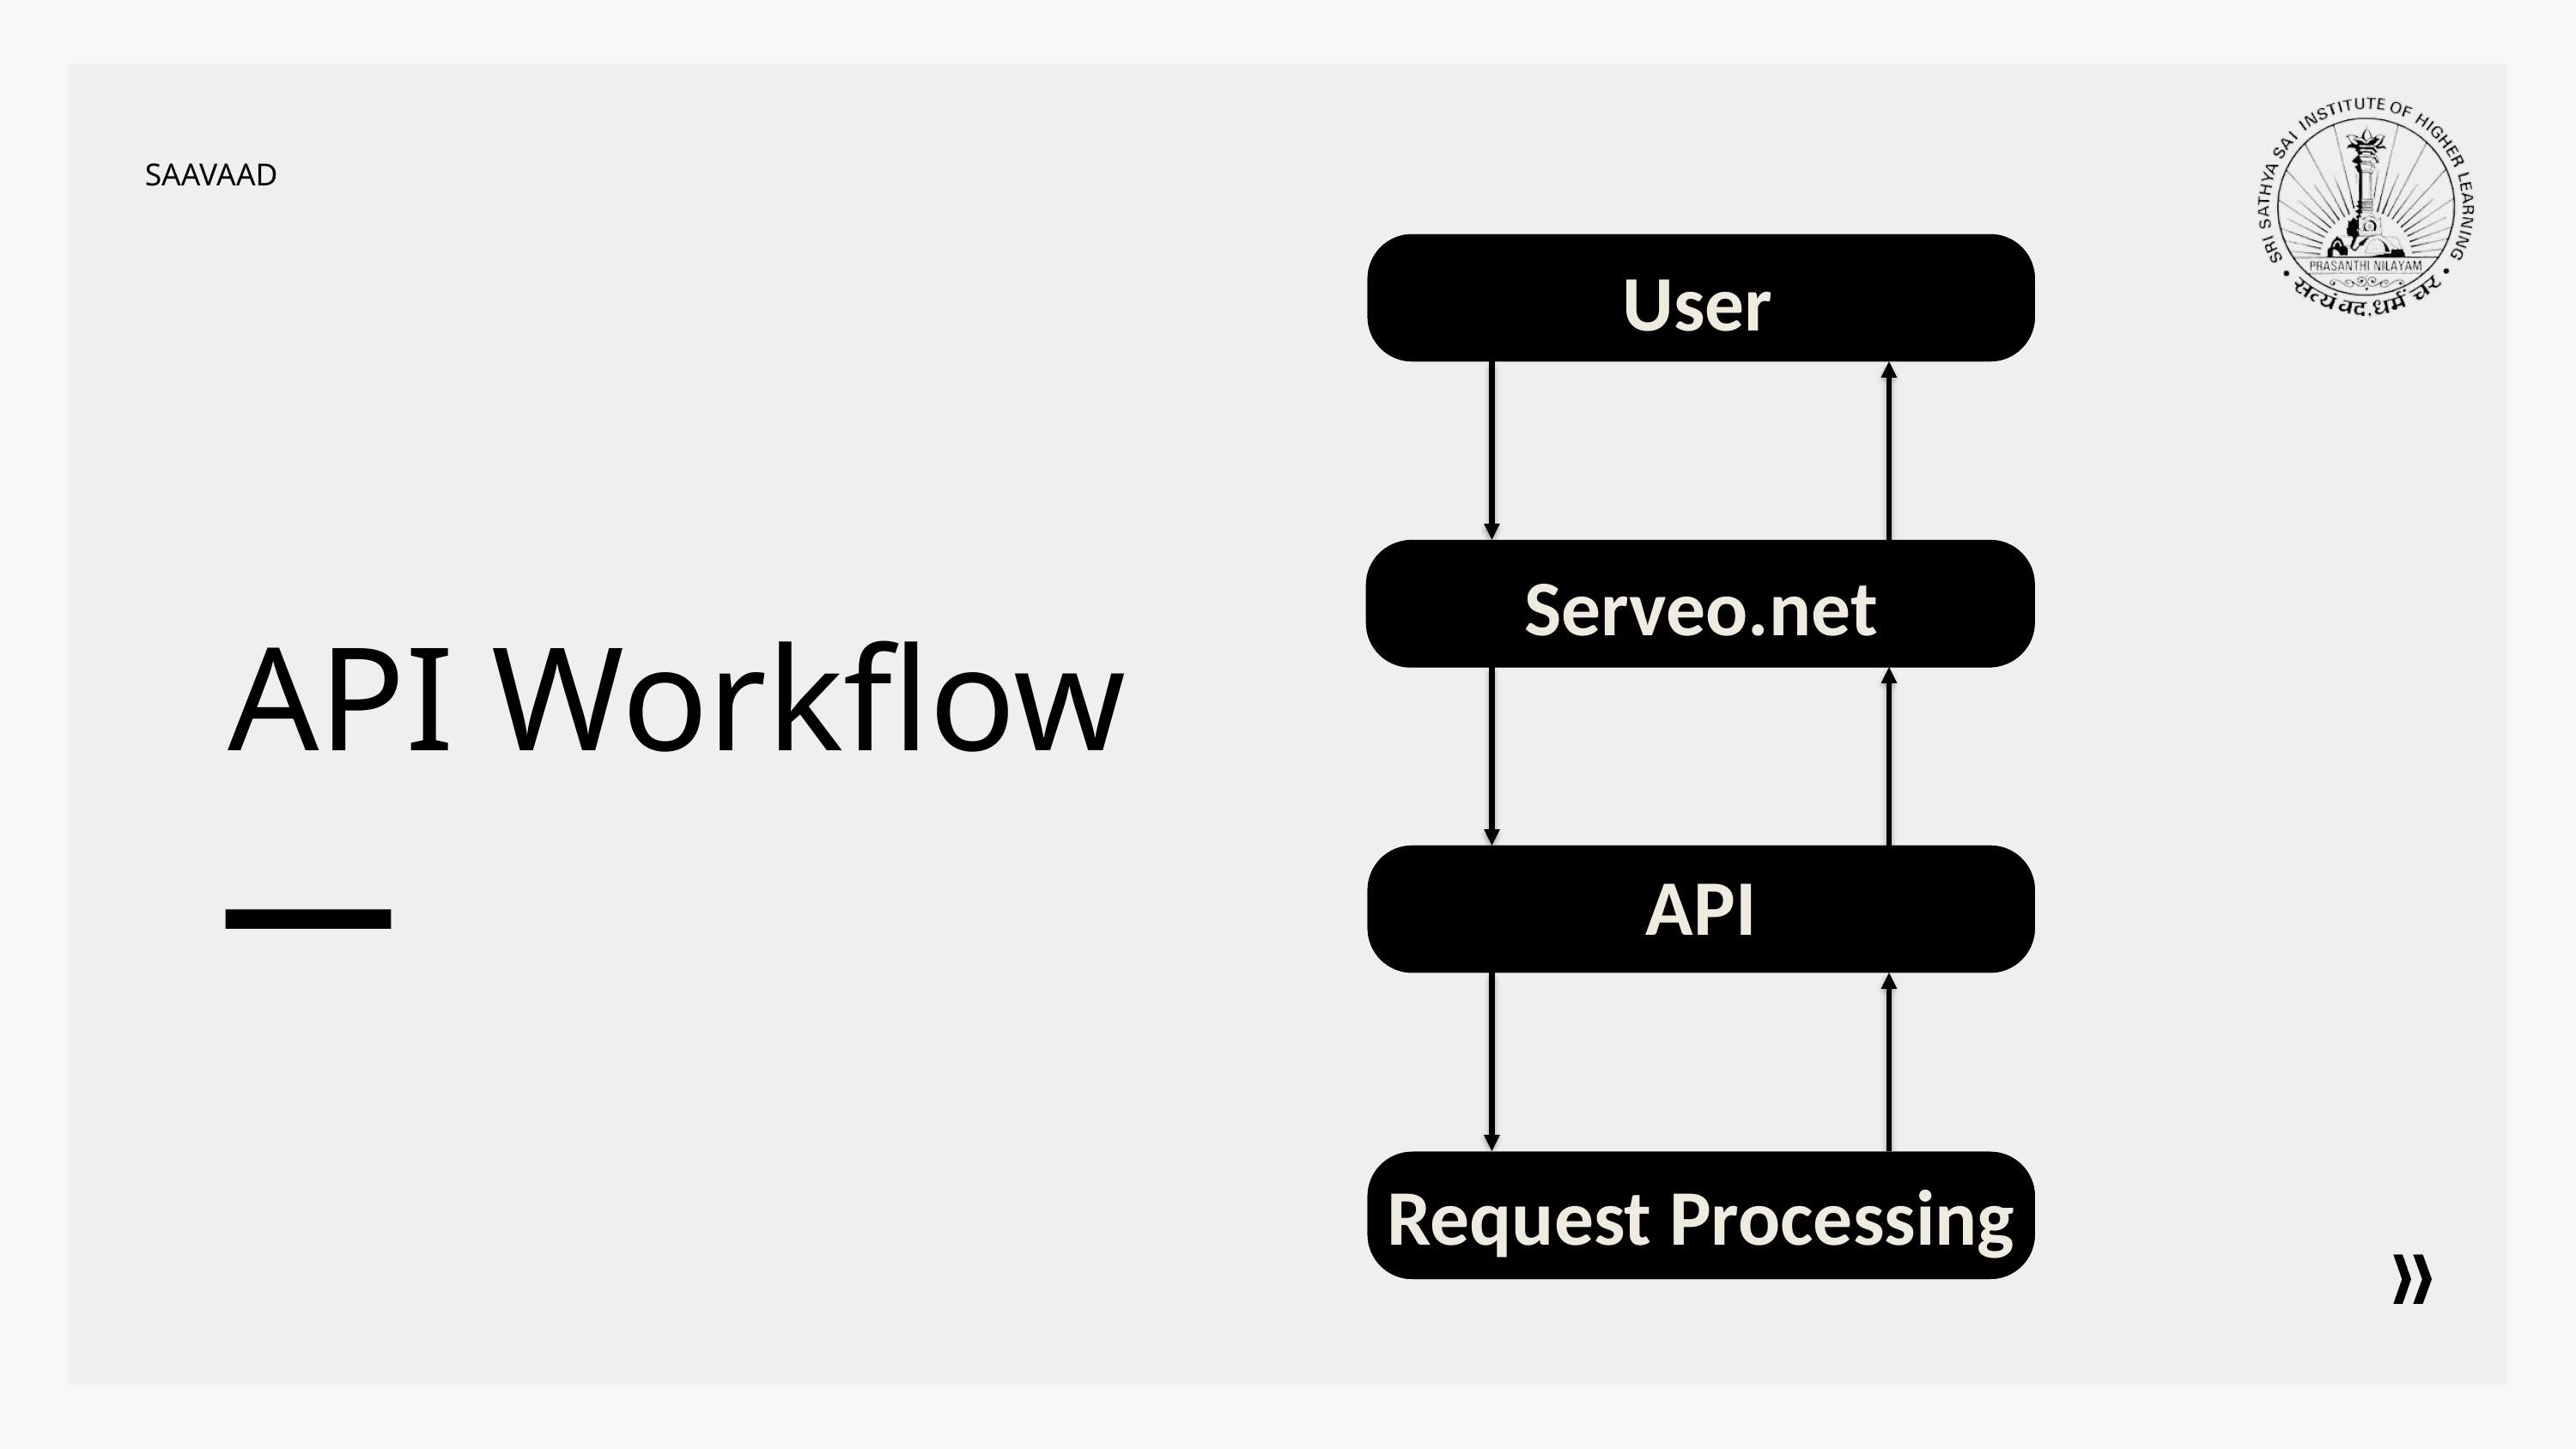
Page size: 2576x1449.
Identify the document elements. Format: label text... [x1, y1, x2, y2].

text_box Request Processing [1363, 1160, 2039, 1268]
text_box API [1631, 850, 1771, 958]
text_box SAAVAAD [144, 140, 979, 192]
text_box [1386, 1151, 2016, 1160]
text_box [1367, 845, 2035, 973]
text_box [2393, 1253, 2432, 1304]
text_box [68, 64, 2508, 1385]
text_box [1382, 1268, 2020, 1280]
text_box [225, 909, 392, 929]
picture [2254, 91, 2478, 320]
text_box API Workflow [228, 590, 1207, 779]
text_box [1367, 197, 2036, 670]
